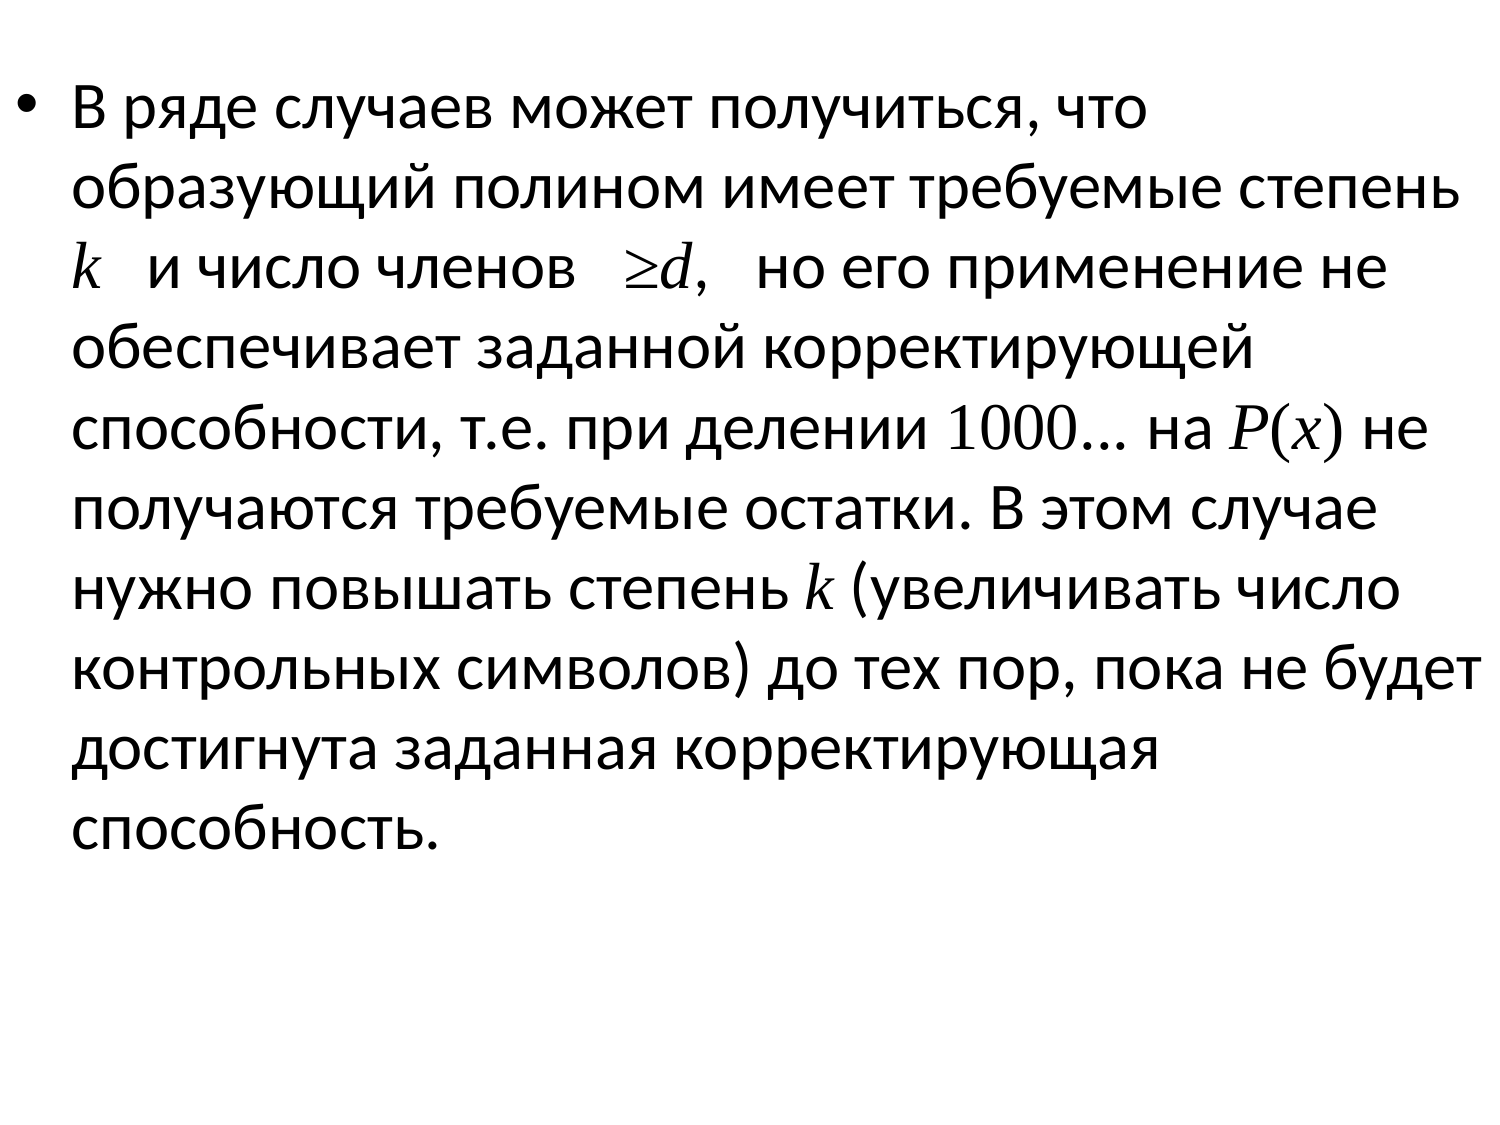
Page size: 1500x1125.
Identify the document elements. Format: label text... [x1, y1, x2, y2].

list В ряде случаев может получиться, что образующий полином имеет требуемые степень k и число членов ≥d, но его применение не обеспечивает заданной корректирующей способности, т.е. при делении 1000... на P(x) не получаются требуемые остатки. В этом случае нужно повышать степень k (увеличивать число контрольных символов) до тех пор, пока не будет достигнута заданная корректирующая способность. [0, 54, 1500, 1060]
